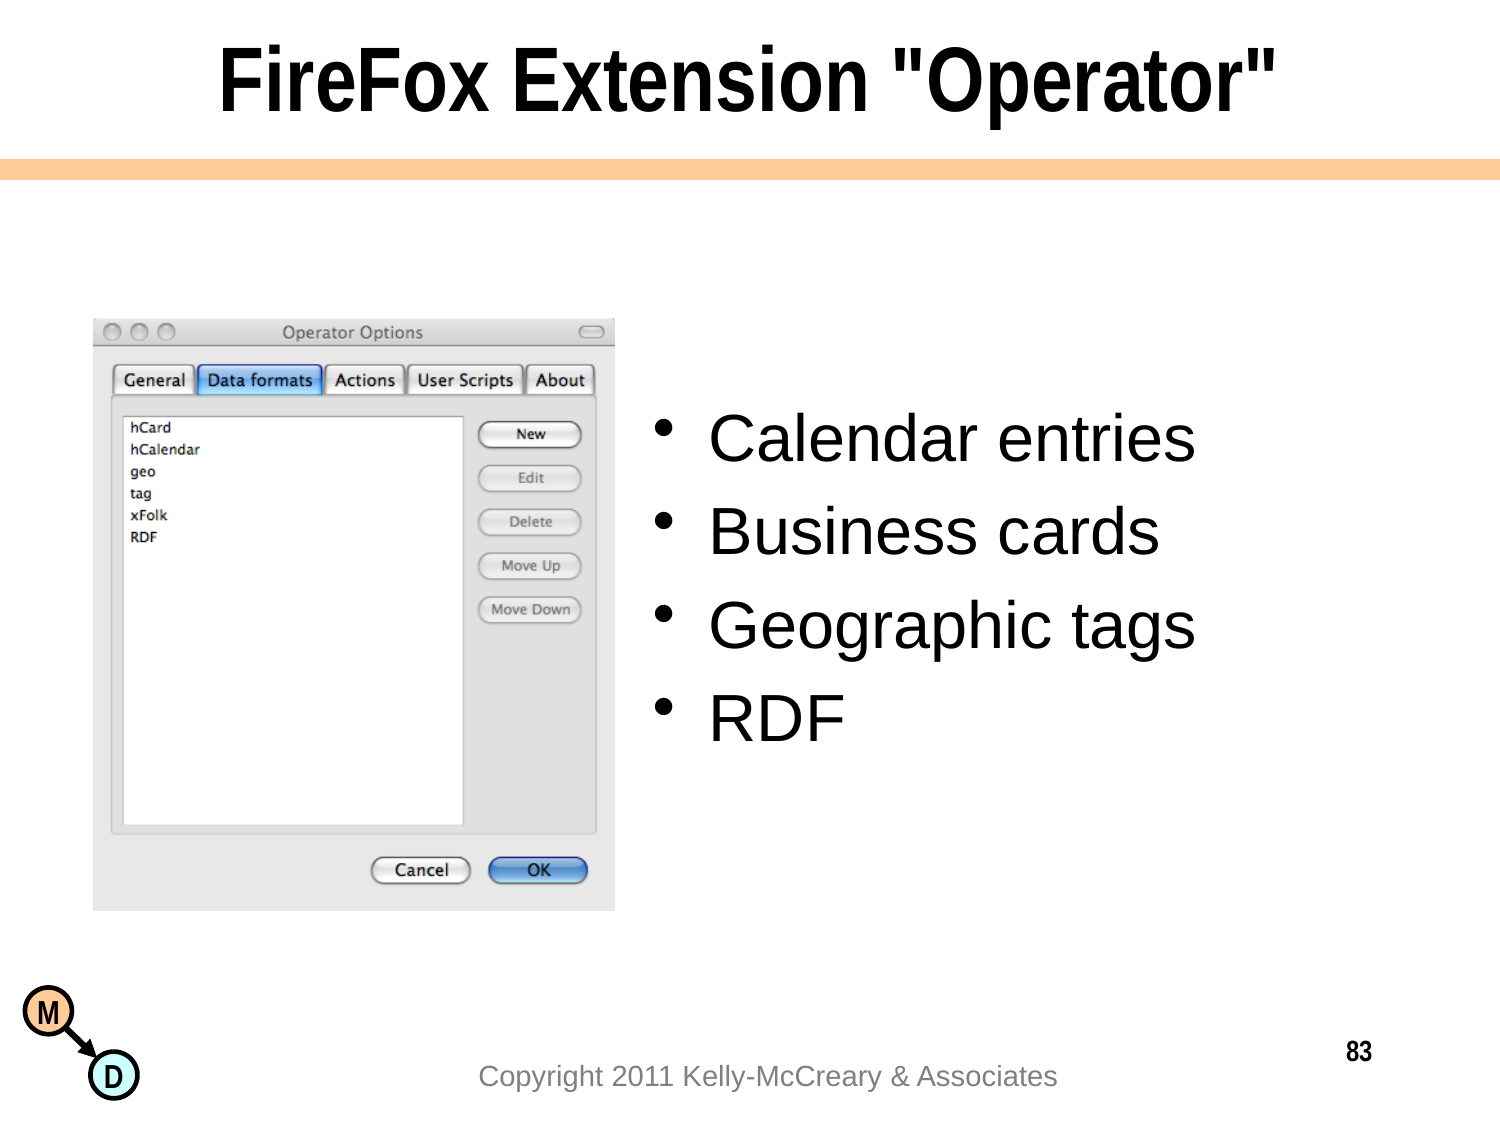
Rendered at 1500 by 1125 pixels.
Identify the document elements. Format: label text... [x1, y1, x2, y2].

picture [93, 318, 615, 911]
footer Copyright 2011 Kelly-McCreary & Associates [424, 1049, 1113, 1125]
title FireFox Extension "Operator" [112, 0, 1388, 150]
list Calendar entries Business cards Geographic tags RDF [637, 387, 1388, 994]
slide_number [112, 1025, 425, 1100]
slide_number 83 [1237, 1024, 1388, 1101]
